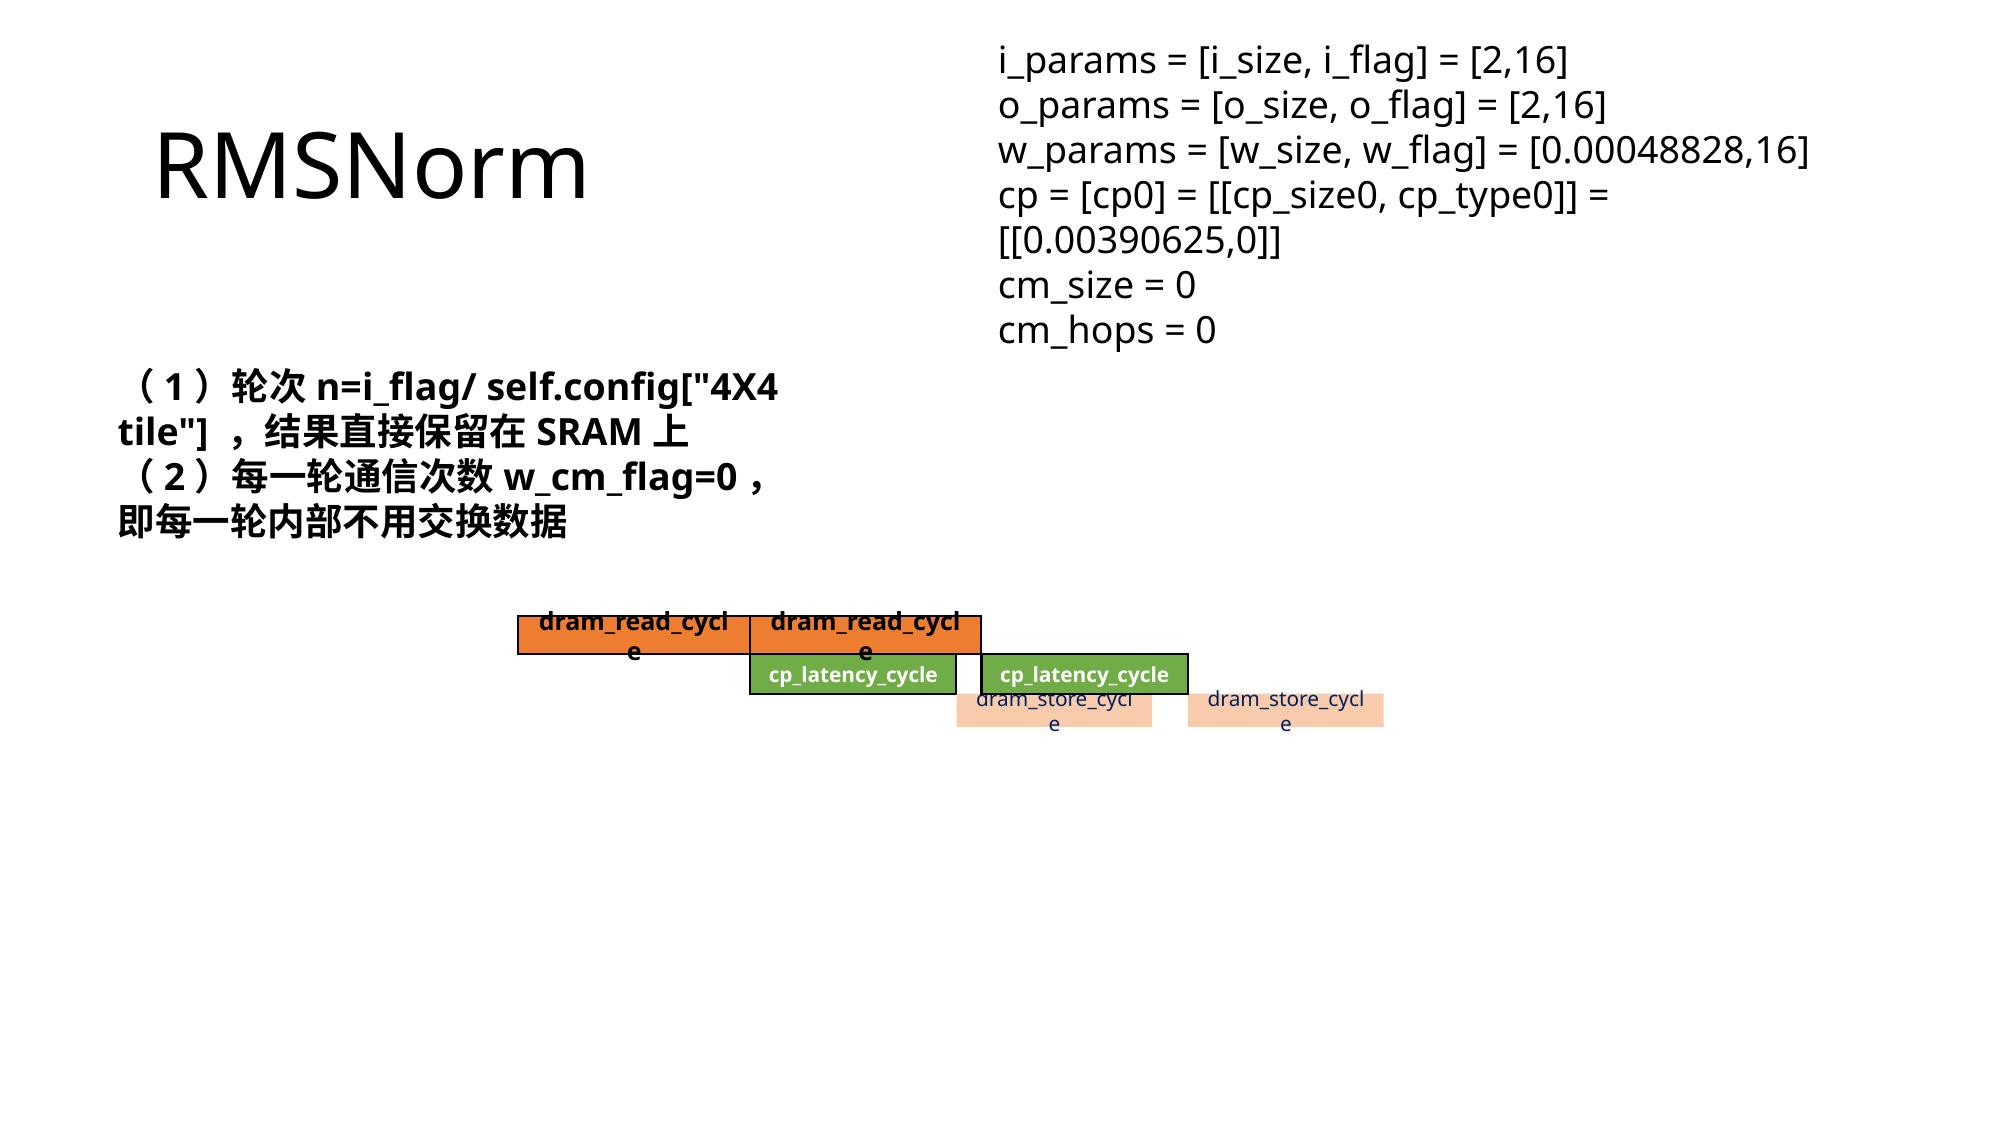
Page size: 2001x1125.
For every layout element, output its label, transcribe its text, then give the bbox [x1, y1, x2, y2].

text_box dram_store_cycle [1187, 693, 1385, 728]
text_box dram_store_cycle [955, 693, 1153, 728]
text_box （1）轮次n=i_flag/ self.config["4X4 tile"] ，结果直接保留在SRAM上 （2）每一轮通信次数w_cm_flag=0，即每一轮内部不用交换数据 [102, 355, 829, 551]
text_box i_params = [i_size, i_flag] = [2,16] o_params = [o_size, o_flag] = [2,16] w_params = [w_size, w_flag] = [0.00048828,16] cp = [cp0] = [[cp_size0, cp_type0]] = [[0.00390625,0]] cm_size = 0 cm_hops = 0 [983, 28, 1916, 359]
text_box dram_read_cycle [749, 615, 982, 655]
text_box cp_latency_cycle [749, 655, 957, 695]
text_box cp_latency_cycle [980, 653, 1189, 695]
text_box dram_read_cycle [517, 615, 749, 655]
title RMSNorm [137, 59, 983, 278]
